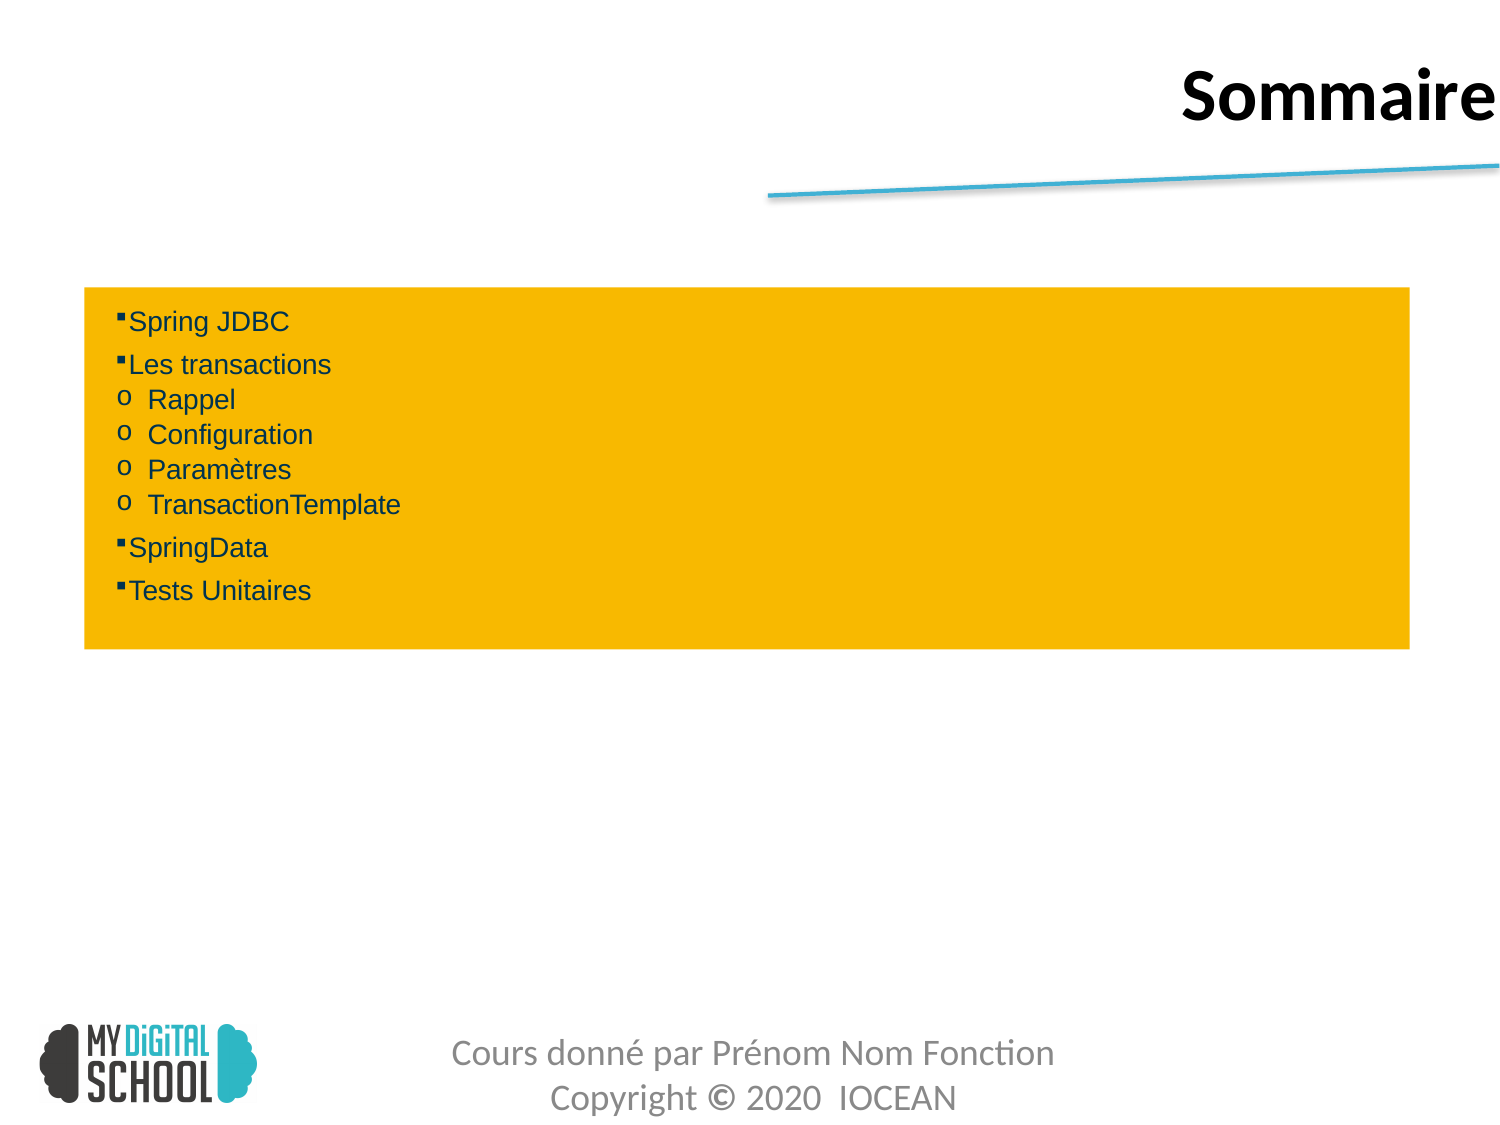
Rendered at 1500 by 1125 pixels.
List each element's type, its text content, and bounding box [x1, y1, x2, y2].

title Sommaire [146, 0, 1497, 184]
picture [39, 1024, 257, 1103]
text_box Spring JDBC Les transactions Rappel Configuration Paramètres TransactionTemplate SpringData Tests Unitaires [84, 287, 1410, 650]
